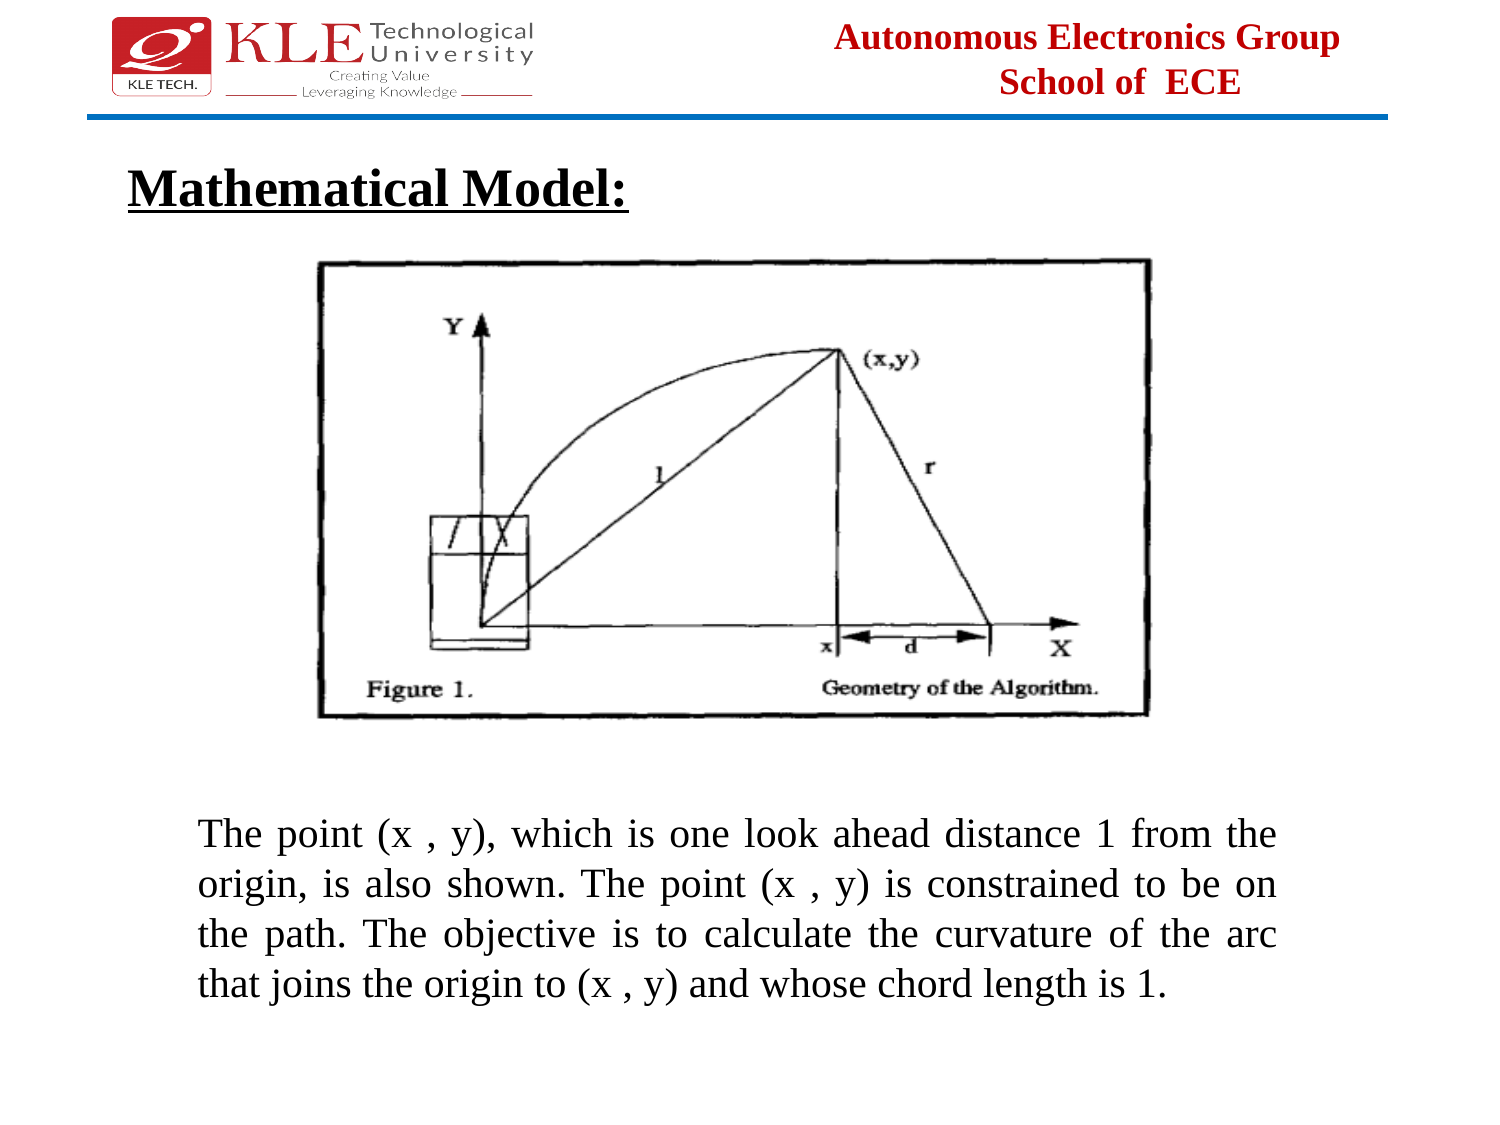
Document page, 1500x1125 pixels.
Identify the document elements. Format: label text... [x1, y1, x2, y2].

picture [301, 243, 1164, 740]
picture [112, 12, 538, 100]
text_box Mathematical Model: [112, 145, 645, 225]
text_box The point (x , y), which is one look ahead distance 1 from the origin, is also shown. The point (x , y) is constrained to be on the path. The objective is to calculate the curvature of the arc that joins the origin to (x , y) and whose chord length is 1. [182, 798, 1294, 1014]
text_box Autonomous Electronics Group School of ECE [774, 4, 1400, 108]
